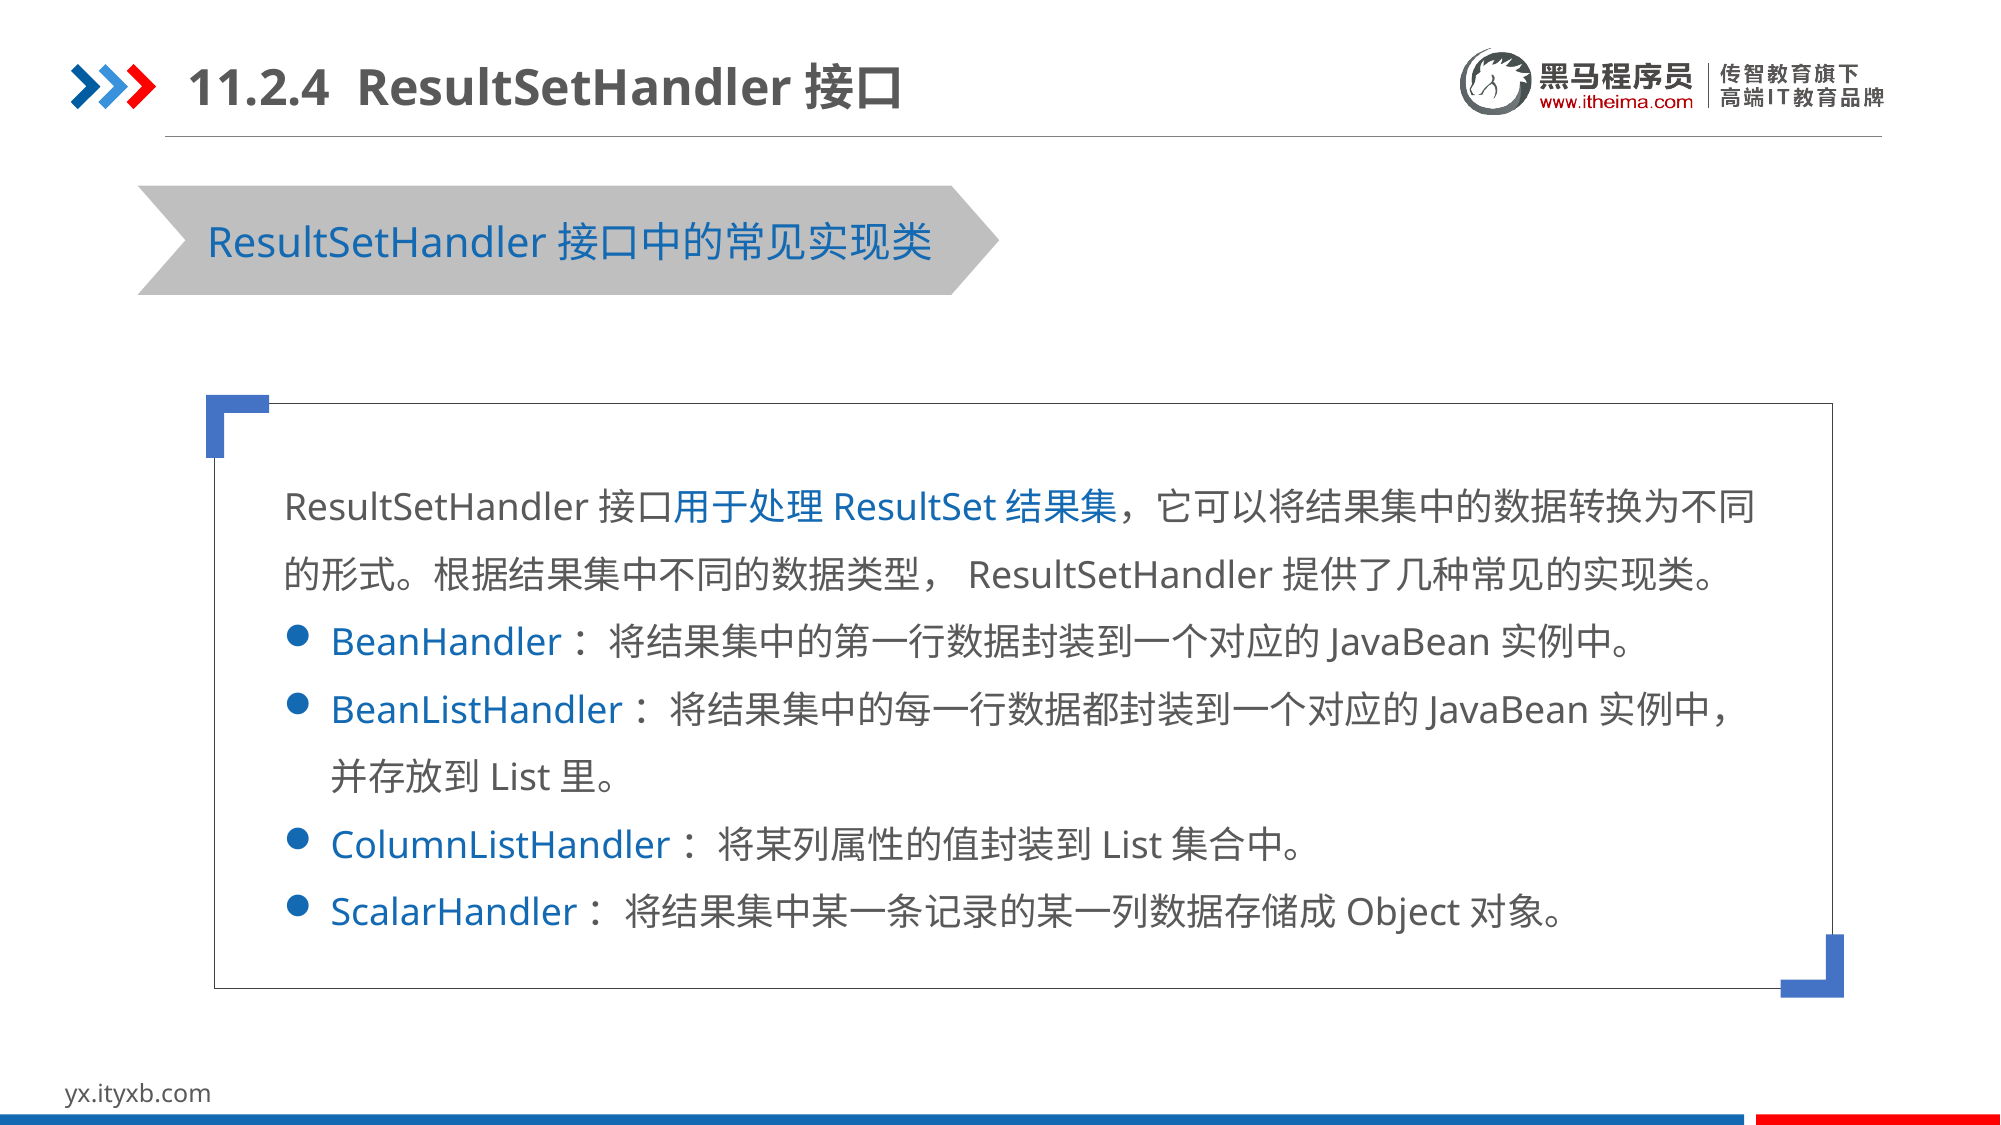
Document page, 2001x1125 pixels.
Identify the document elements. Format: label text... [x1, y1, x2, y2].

text_box ResultSetHandler接口中的常见实现类 [192, 208, 948, 274]
text_box [213, 403, 1834, 989]
text_box [1780, 933, 1845, 999]
text_box 11.2.4 ResultSetHandler接口 [187, 43, 921, 127]
picture [1460, 48, 1887, 115]
text_box [137, 185, 1000, 295]
text_box [205, 394, 270, 459]
text_box STEP 03 [172, 226, 184, 254]
